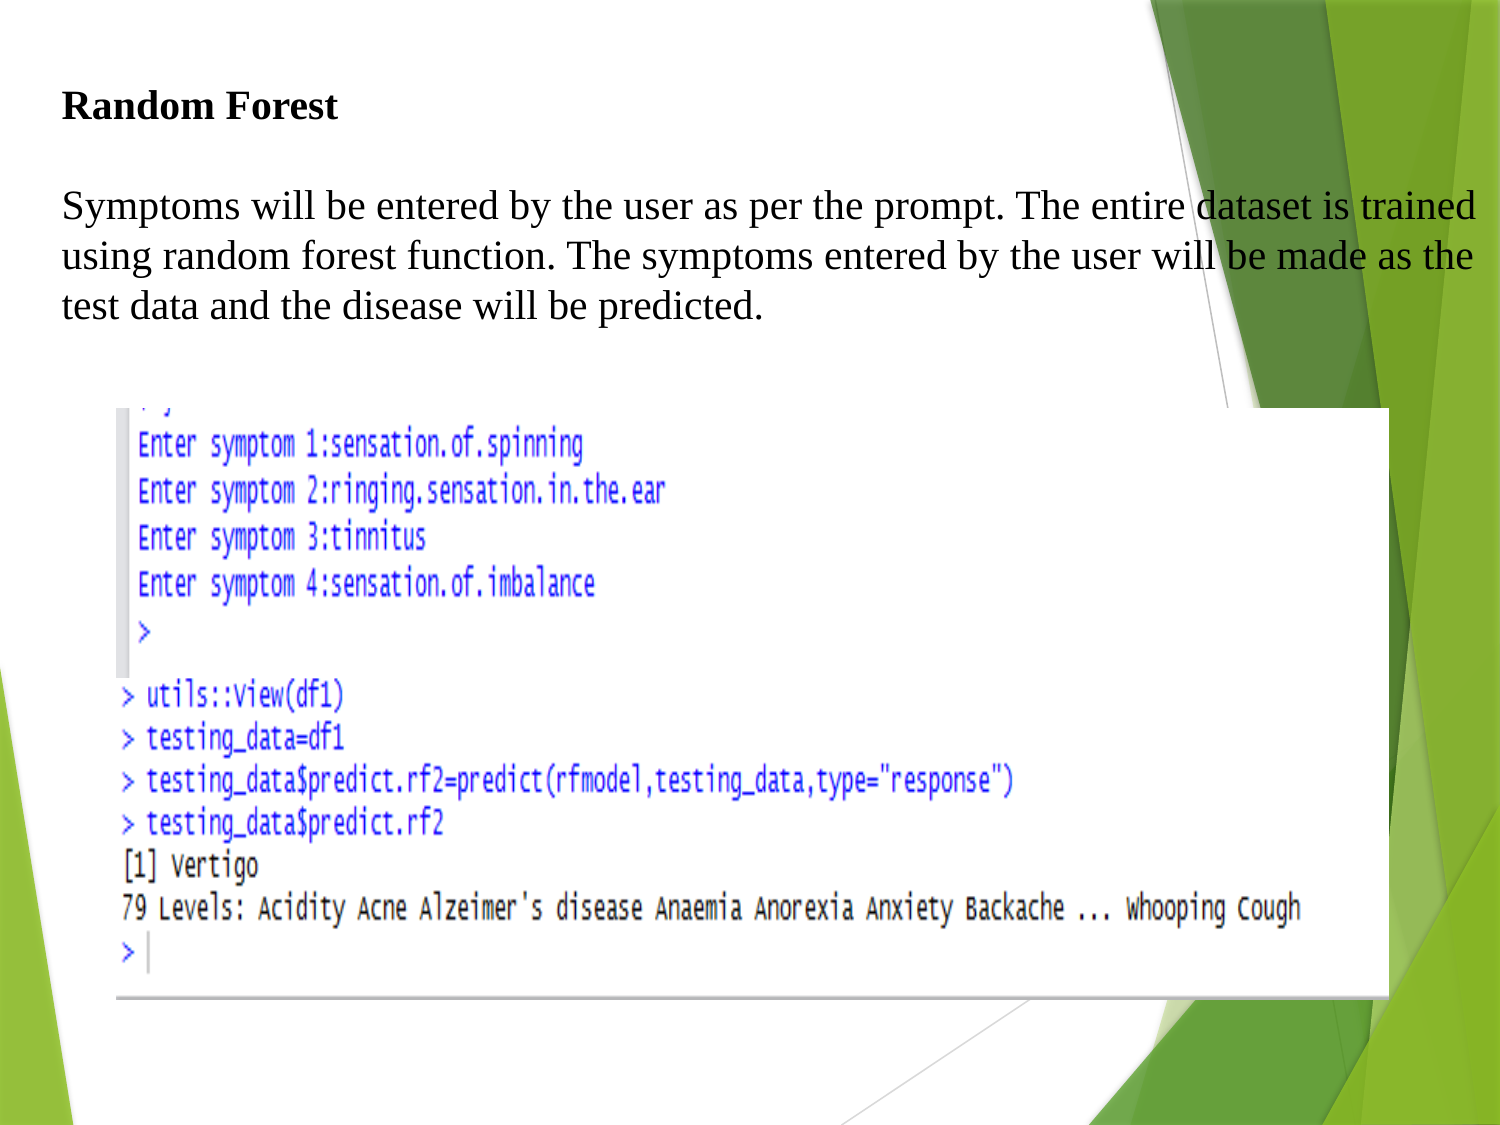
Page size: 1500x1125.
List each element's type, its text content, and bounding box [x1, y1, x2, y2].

text_box Random Forest Symptoms will be entered by the user as per the prompt. The entire dataset is trained using random forest function. The symptoms entered by the user will be made as the test data and the disease will be predicted. [46, 70, 1500, 336]
picture [116, 408, 1389, 1001]
